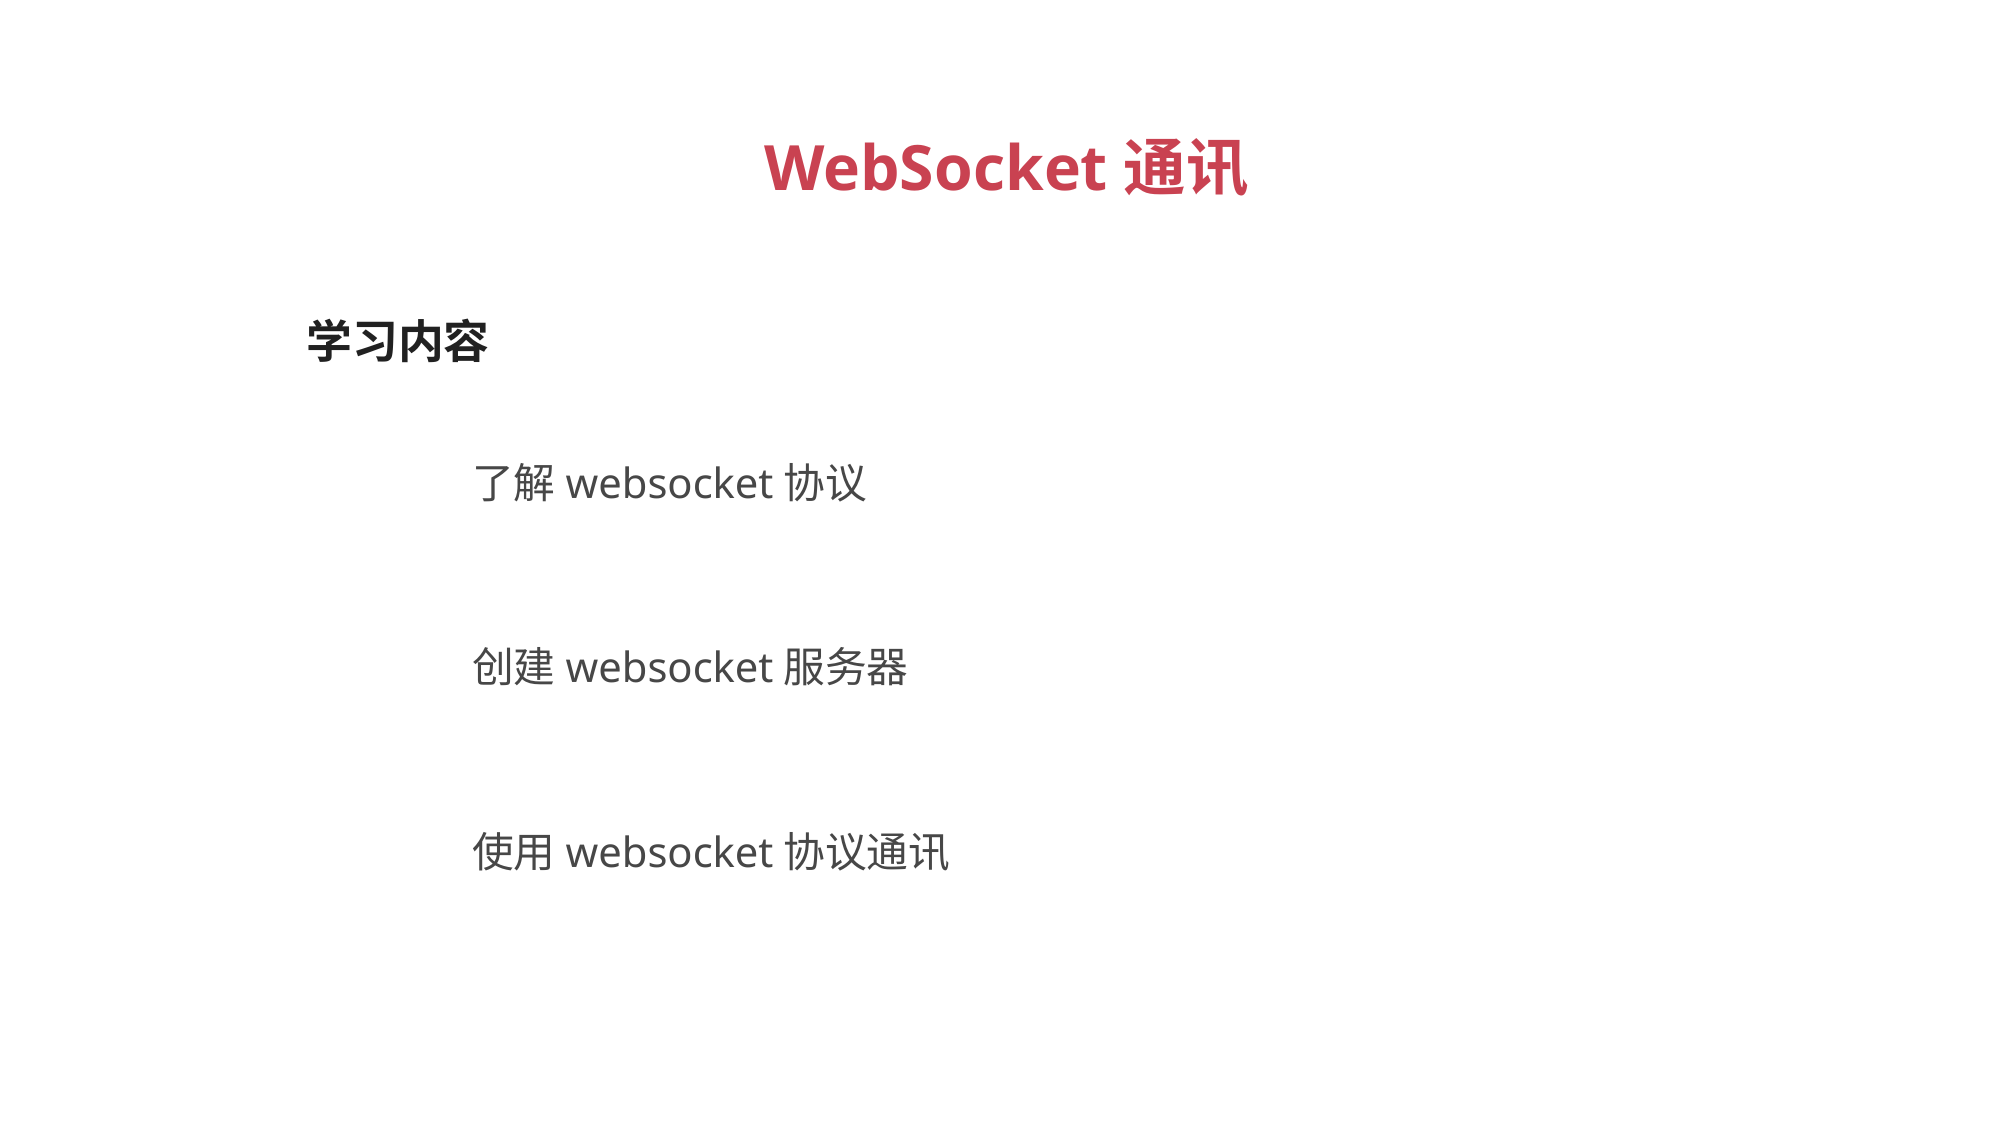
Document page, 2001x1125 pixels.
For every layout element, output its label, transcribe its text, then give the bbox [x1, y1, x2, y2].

text_box 使用websocket协议通讯 [382, 817, 1048, 883]
text_box WebSocket通讯 [749, 120, 1264, 211]
text_box 创建websocket服务器 [382, 633, 1733, 699]
text_box 学习内容 [270, 298, 1621, 382]
text_box 了解websocket协议 [382, 449, 1733, 515]
